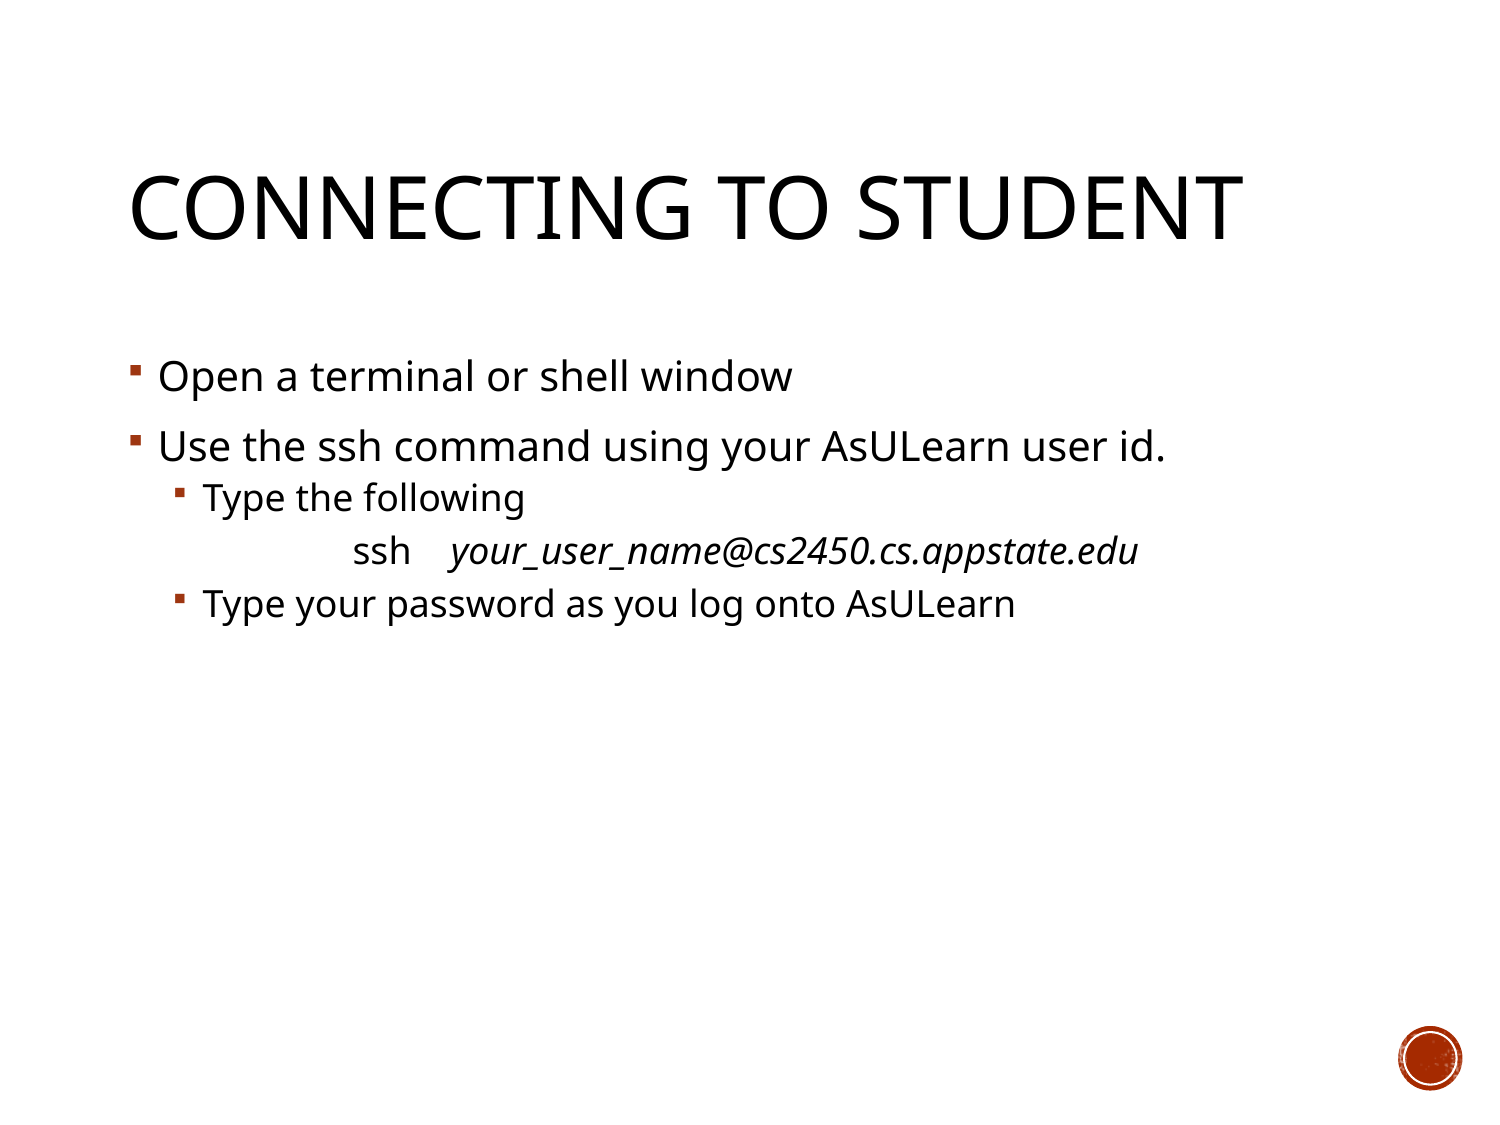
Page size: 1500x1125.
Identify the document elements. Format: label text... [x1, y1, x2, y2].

list Open a terminal or shell window Use the ssh command using your AsULearn user id. Type the following ssh your_user_name@cs2450.cs.appstate.edu Type your password as you log onto AsULearn [112, 348, 1388, 1013]
title Connecting to student [112, 79, 1388, 344]
